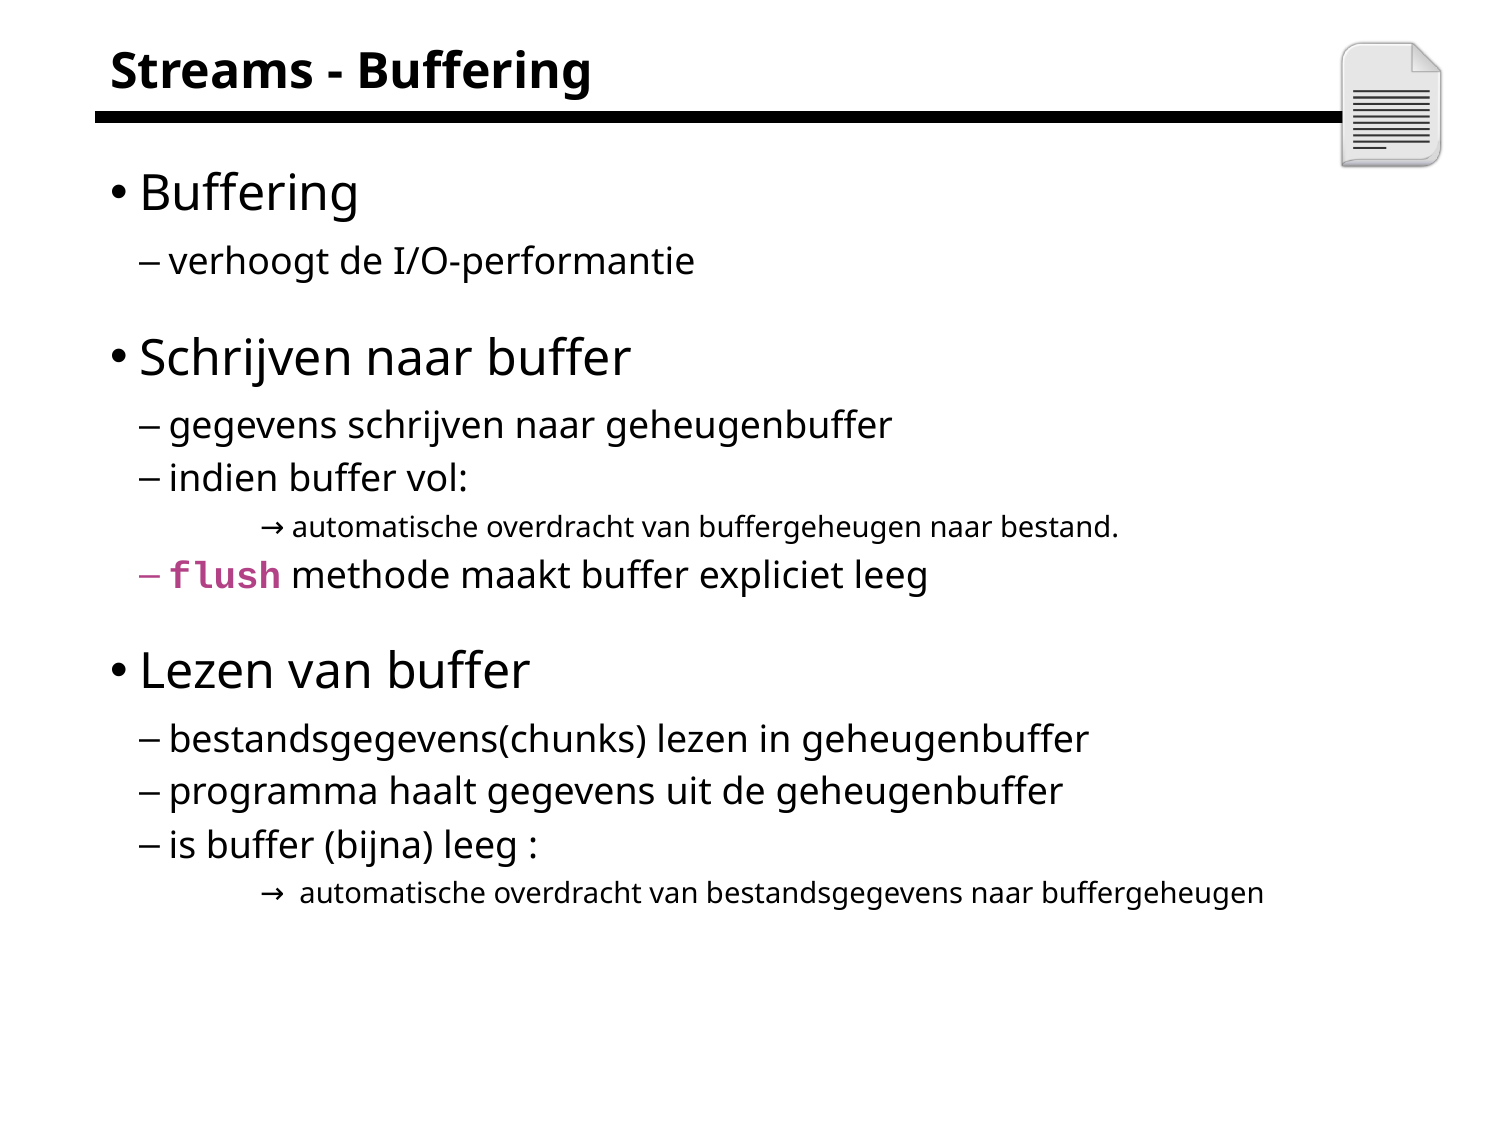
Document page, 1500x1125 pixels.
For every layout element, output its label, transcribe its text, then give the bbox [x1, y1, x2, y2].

picture [1323, 36, 1459, 173]
title Streams - Buffering [94, 20, 1402, 117]
list Buffering verhoogt de I/O-performantie Schrijven naar buffer gegevens schrijven naar geheugenbuffer indien buffer vol: → automatische overdracht van buffergeheugen naar bestand. flush methode maakt buffer expliciet leeg Lezen van buffer bestandsgegevens(chunks) lezen in geheugenbuffer programma haalt gegevens uit de geheugenbuffer is buffer (bijna) leeg : → automatische overdracht van bestandsgegevens naar buffergeheugen [94, 159, 1373, 963]
